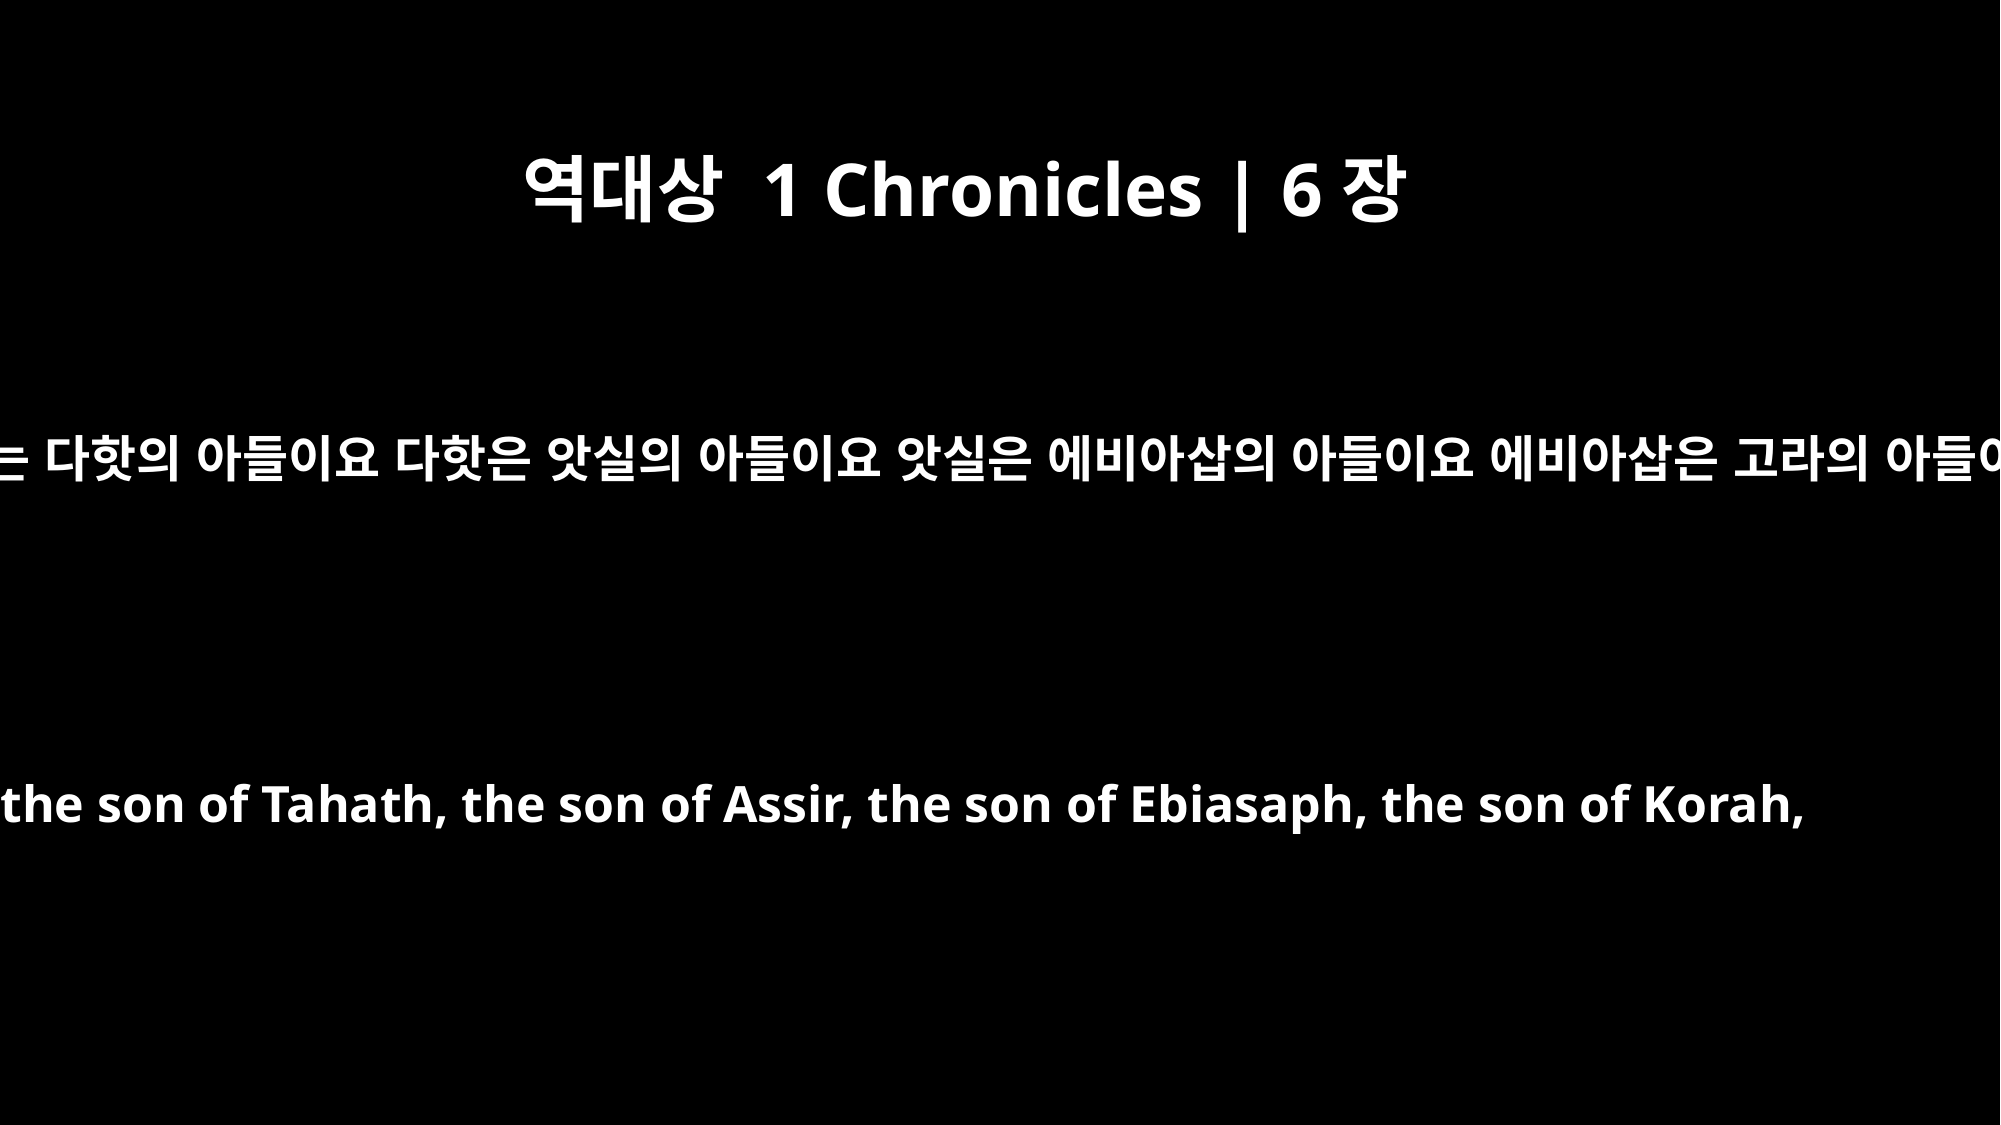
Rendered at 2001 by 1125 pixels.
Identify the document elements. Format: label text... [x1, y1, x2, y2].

text_box 37 스바냐는 다핫의 아들이요 다핫은 앗실의 아들이요 앗실은 에비아삽의 아들이요 에비아삽은 고라의 아들이요 [0, 359, 2000, 495]
text_box 역대상 1 Chronicles | 6장 [507, 136, 1424, 239]
text_box the son of Tahath, the son of Assir, the son of Ebiasaph, the son of Korah, [0, 764, 1822, 840]
